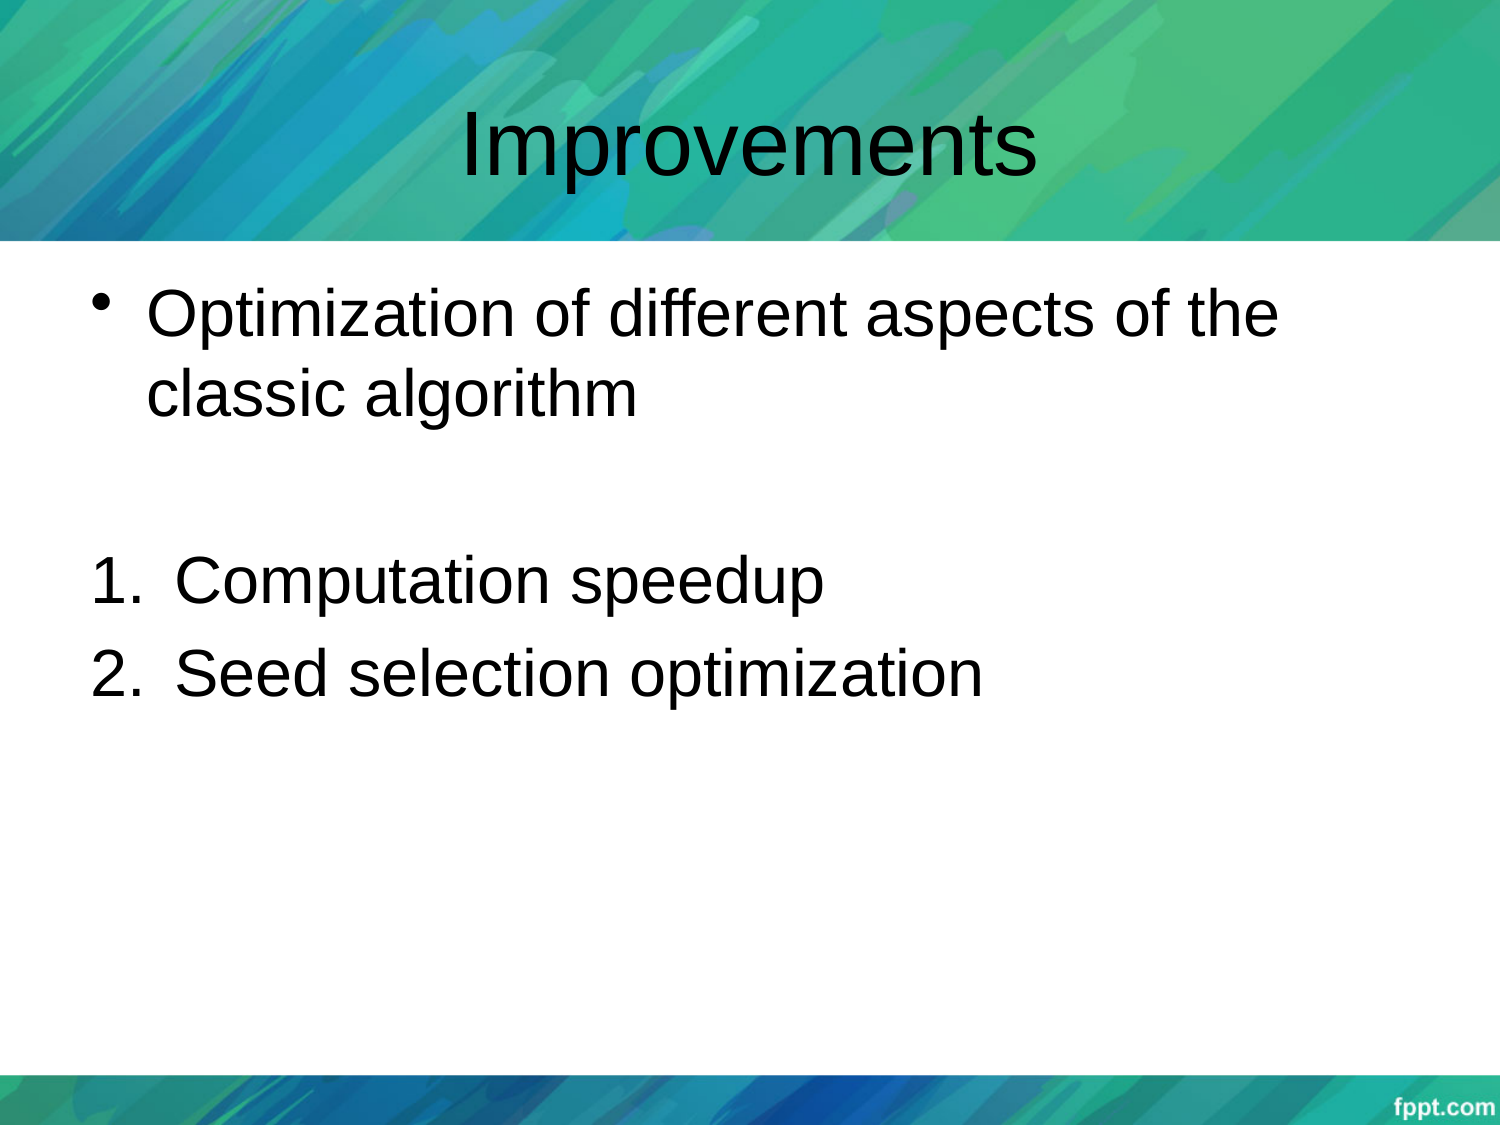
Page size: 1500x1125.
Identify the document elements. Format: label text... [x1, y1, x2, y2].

title Improvements [75, 45, 1425, 233]
picture [0, 0, 1500, 1125]
list Optimization of different aspects of the classic algorithm Computation speedup Seed selection optimization [75, 262, 1425, 1005]
